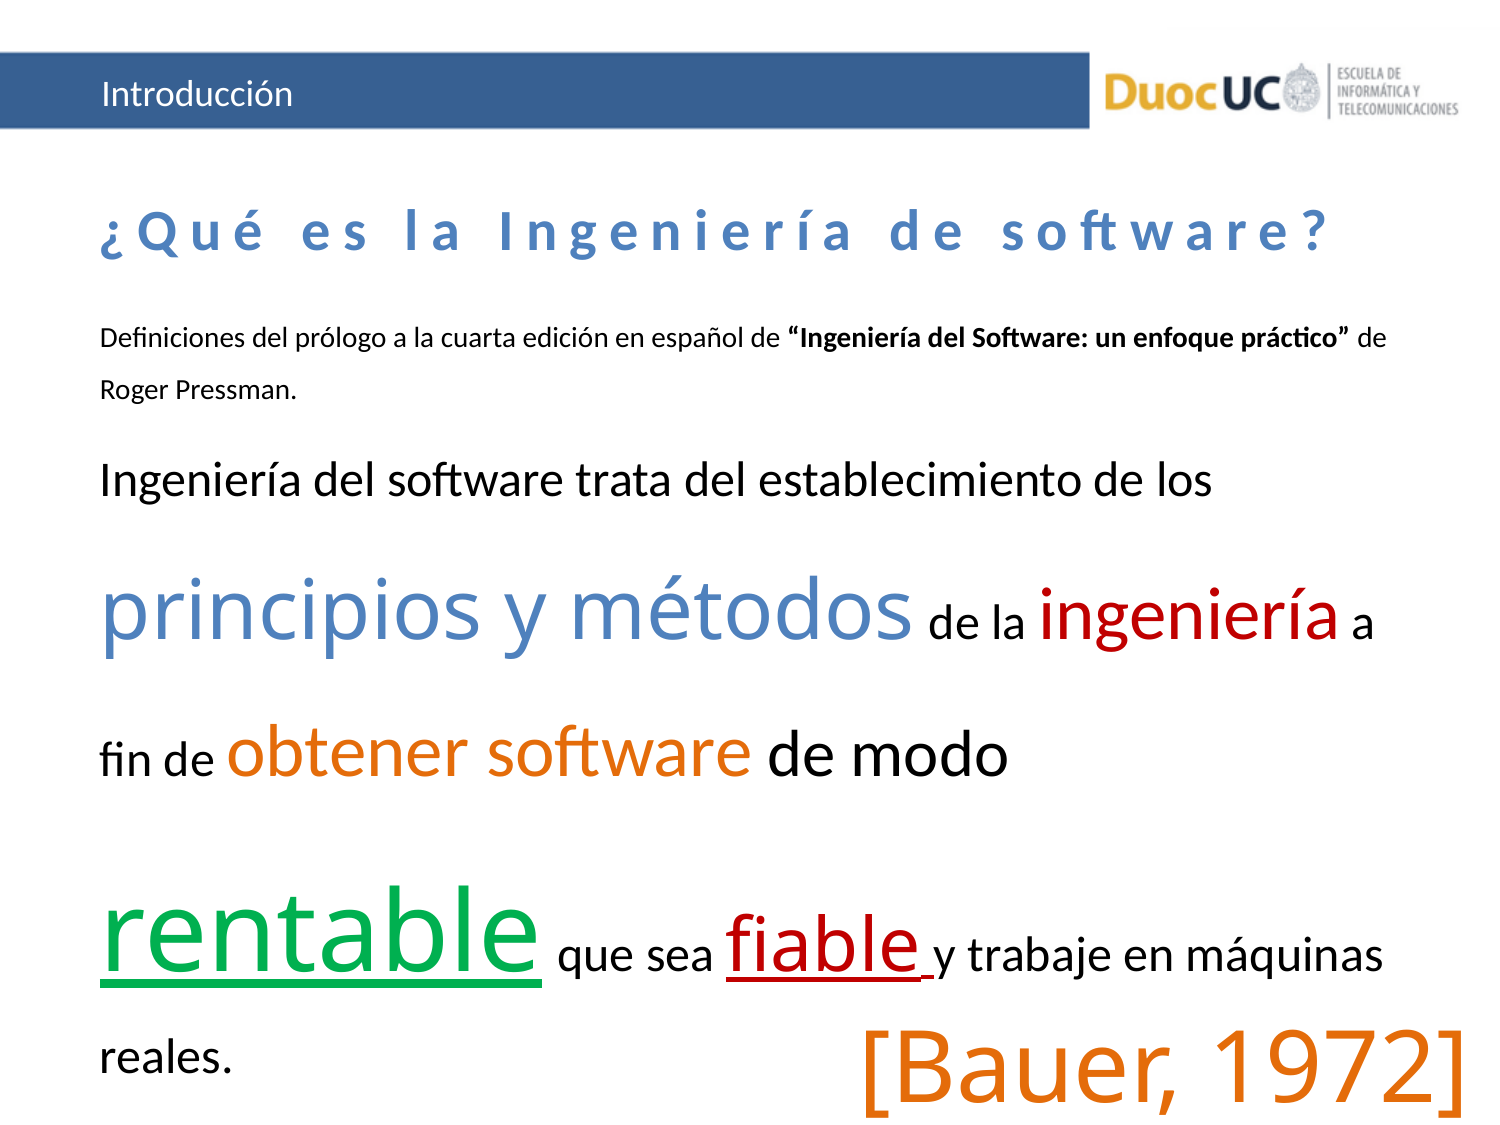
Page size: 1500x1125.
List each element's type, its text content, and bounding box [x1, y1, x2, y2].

text_box Ingeniería del software trata del establecimiento de los principios y métodos de la ingeniería a fin de obtener software de modo rentable que sea fiable y trabaje en máquinas reales. [85, 408, 1438, 1091]
text_box Introducción [86, 61, 309, 122]
text_box ¿Qué es la Ingeniería de software? [83, 149, 1409, 270]
text_box [Bauer, 1972] [843, 935, 1486, 1125]
picture [0, 0, 1500, 1125]
text_box Definiciones del prólogo a la cuarta edición en español de “Ingeniería del Software: un enfoque práctico” de Roger Pressman. [85, 293, 1411, 413]
